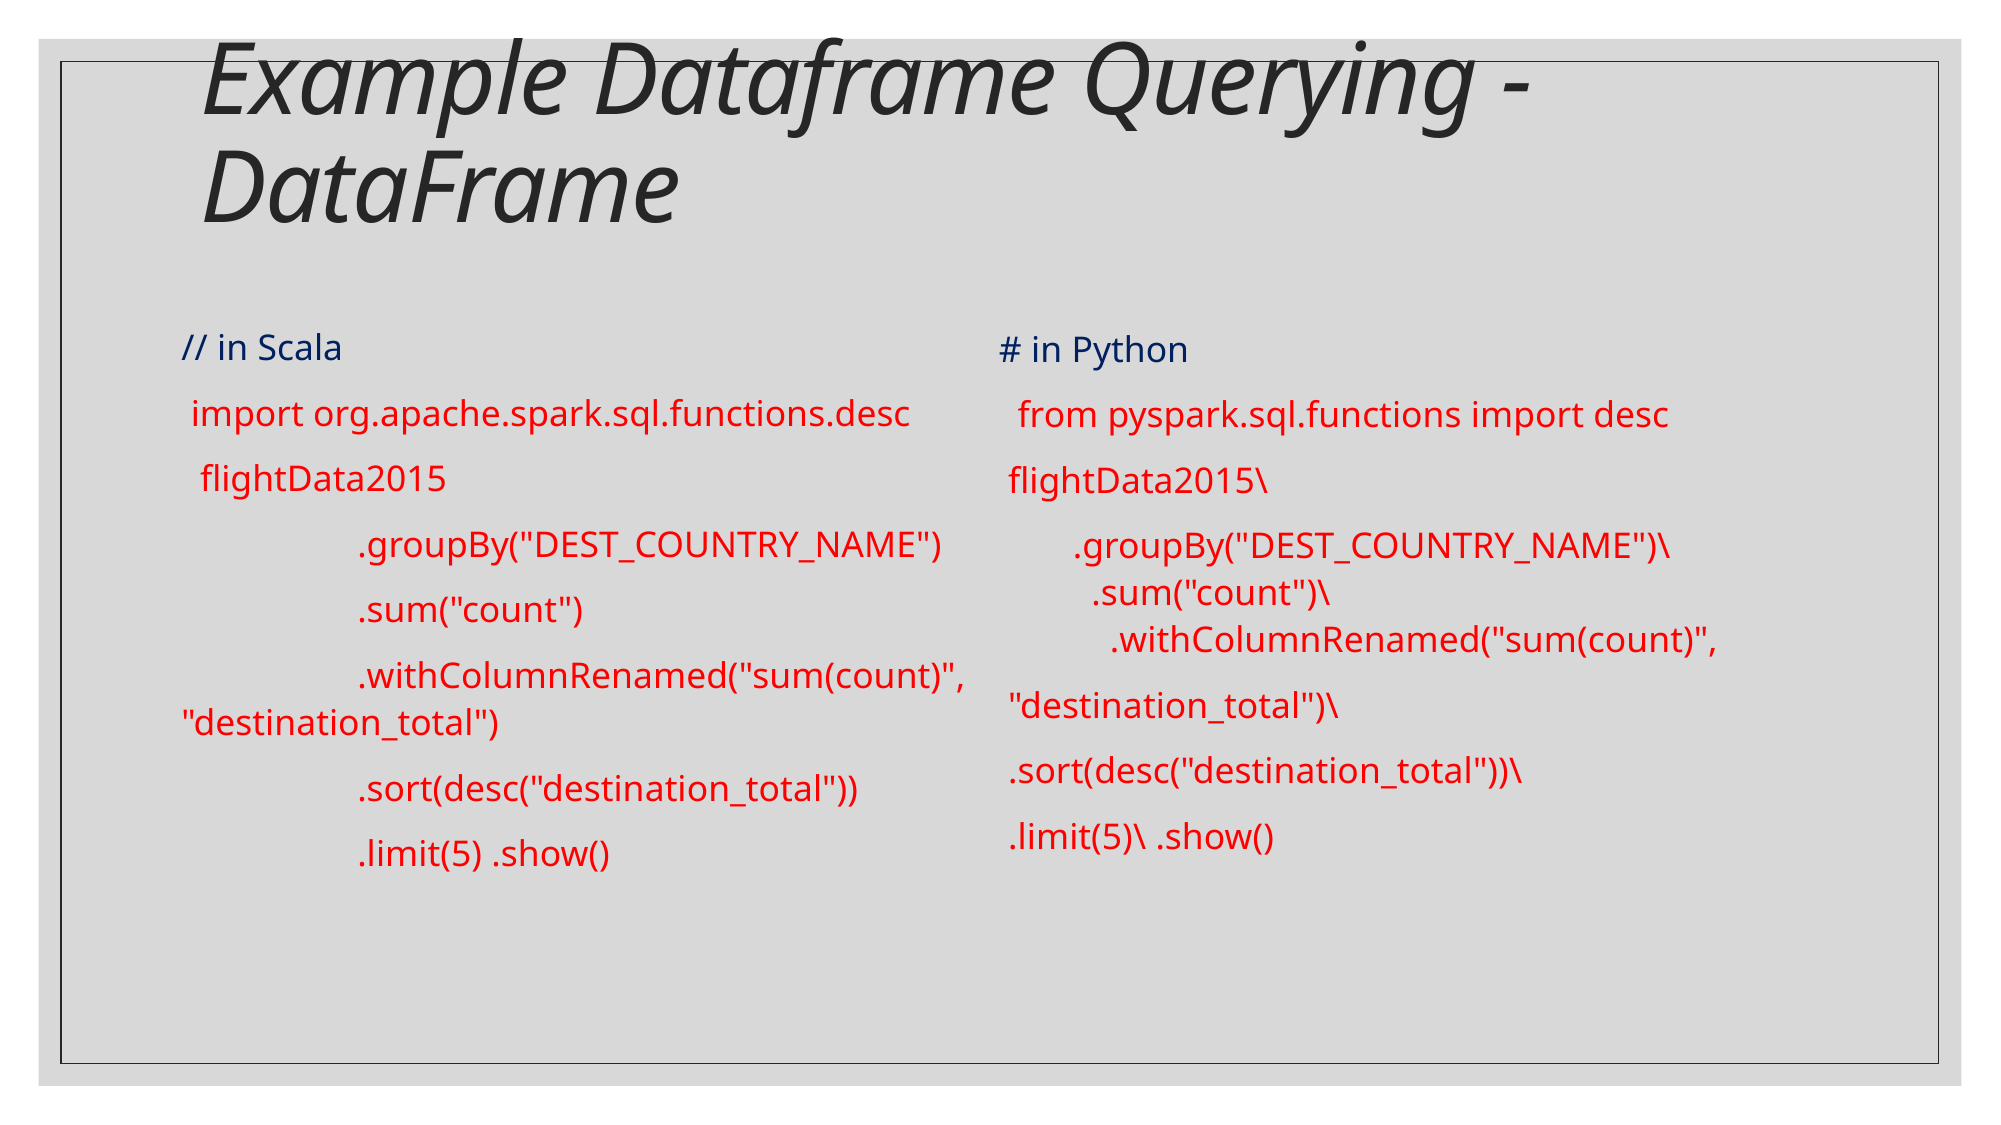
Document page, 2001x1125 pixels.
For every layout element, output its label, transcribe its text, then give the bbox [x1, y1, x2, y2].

text_box # in Python from pyspark.sql.functions import desc flightData2015\ .groupBy("DEST_COUNTRY_NAME")\ .sum("count")\ .withColumnRenamed("sum(count)", "destination_total")\ .sort(desc("destination_total"))\ .limit(5)\ .show() [983, 253, 1872, 885]
title Example Dataframe Querying - DataFrame [185, 120, 1836, 261]
list // in Scala import org.apache.spark.sql.functions.desc flightData2015 .groupBy("DEST_COUNTRY_NAME") .sum("count") .withColumnRenamed("sum(count)", "destination_total") .sort(desc("destination_total")) .limit(5) .show() [166, 313, 993, 945]
